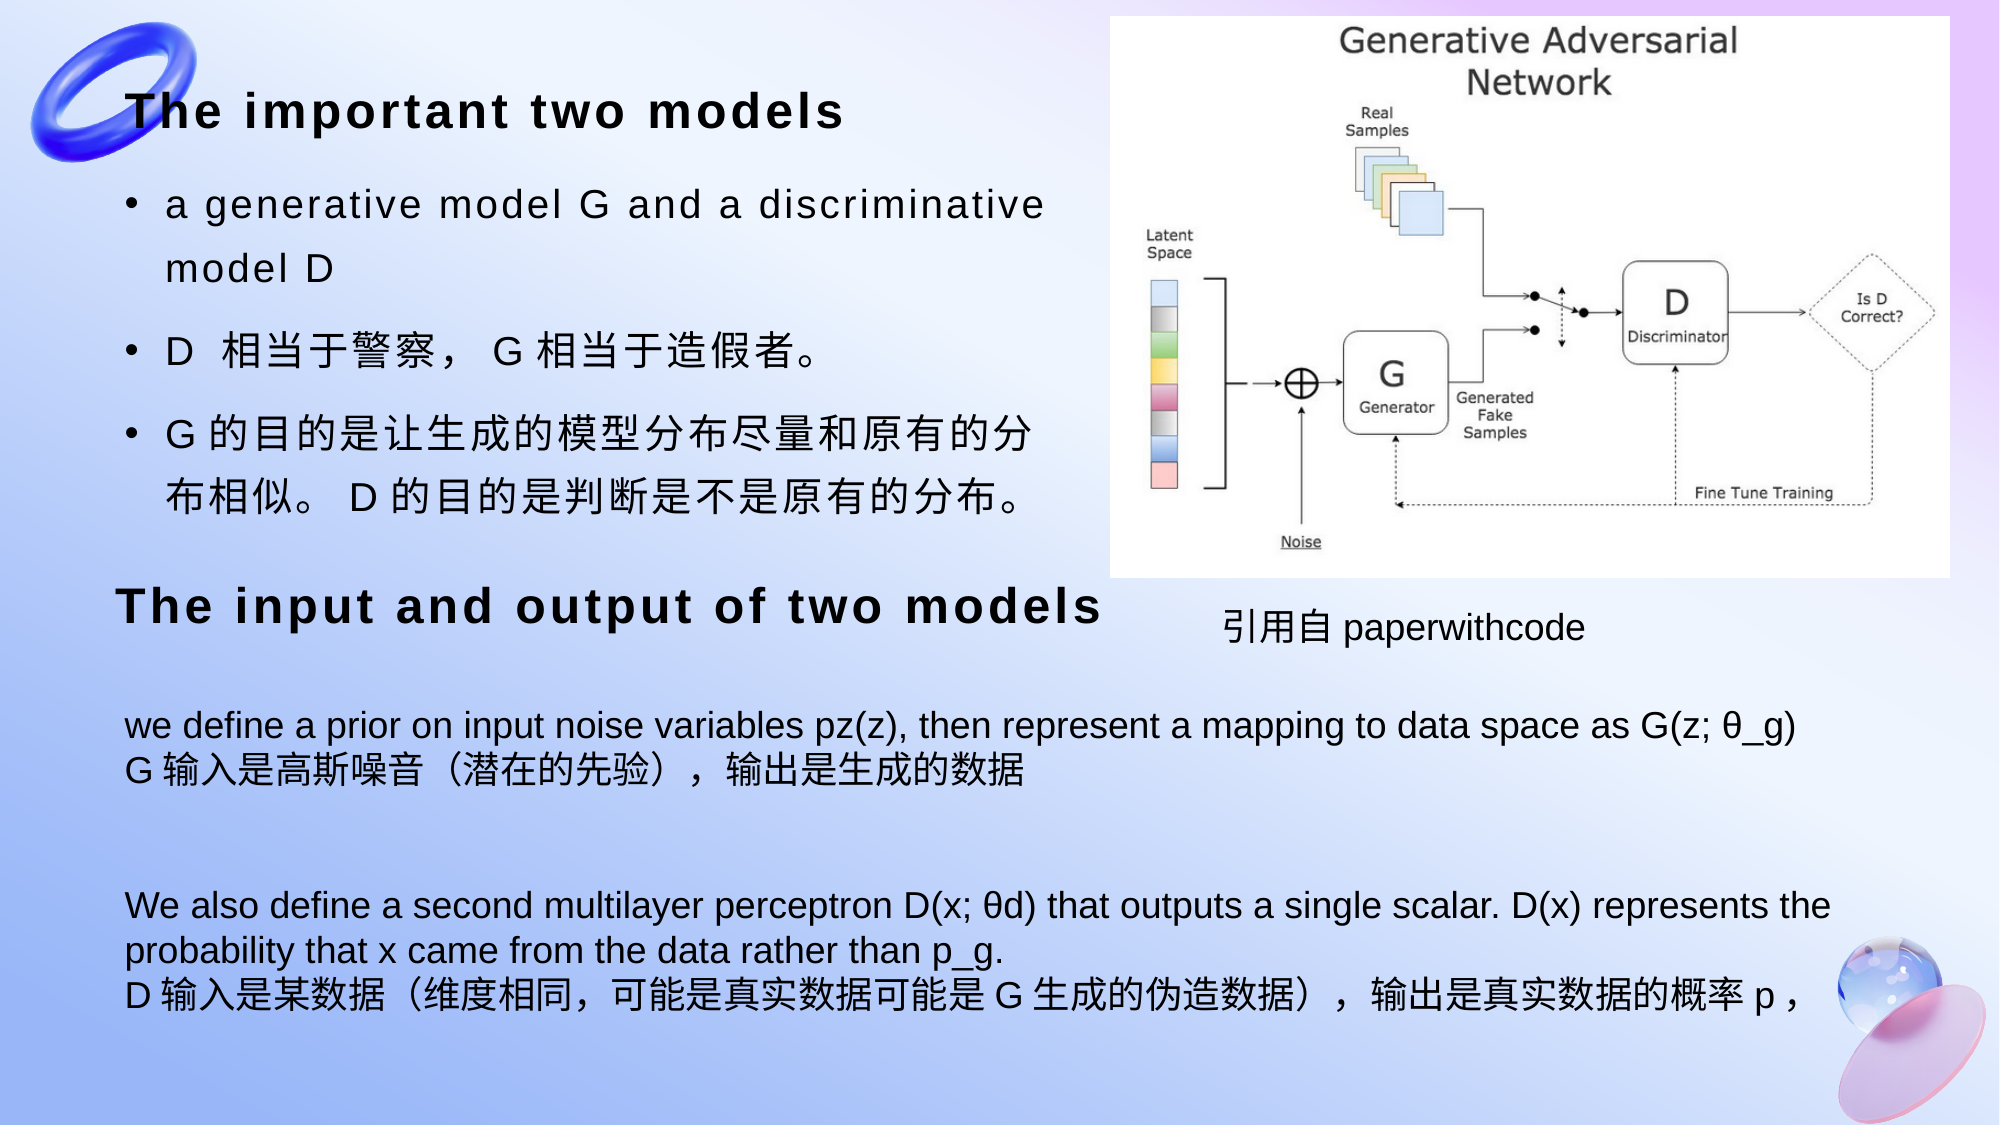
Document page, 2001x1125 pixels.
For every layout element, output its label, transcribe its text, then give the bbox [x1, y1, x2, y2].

title The important two models [109, 72, 1110, 146]
text_box we define a prior on input noise variables pz(z), then represent a mapping to data space as G(z; θ_g) G输入是高斯噪音（潜在的先验），输出是生成的数据 We also define a second multilayer perceptron D(x; θd) that outputs a single scalar. D(x) represents the probability that x came from the data rather than p_g. D输入是某数据（维度相同，可能是真实数据可能是G生成的伪造数据），输出是真实数据的概率p， [109, 693, 1891, 1024]
picture [0, 0, 2001, 1125]
text_box 引用自paperwithcode [1206, 595, 1881, 655]
text_box The input and output of two models [100, 566, 1881, 640]
list a generative model G and a discriminative model D D 相当于警察，G相当于造假者。 G的目的是让生成的模型分布尽量和原有的分布相似。D的目的是判断是不是原有的分布。 [109, 156, 1079, 531]
